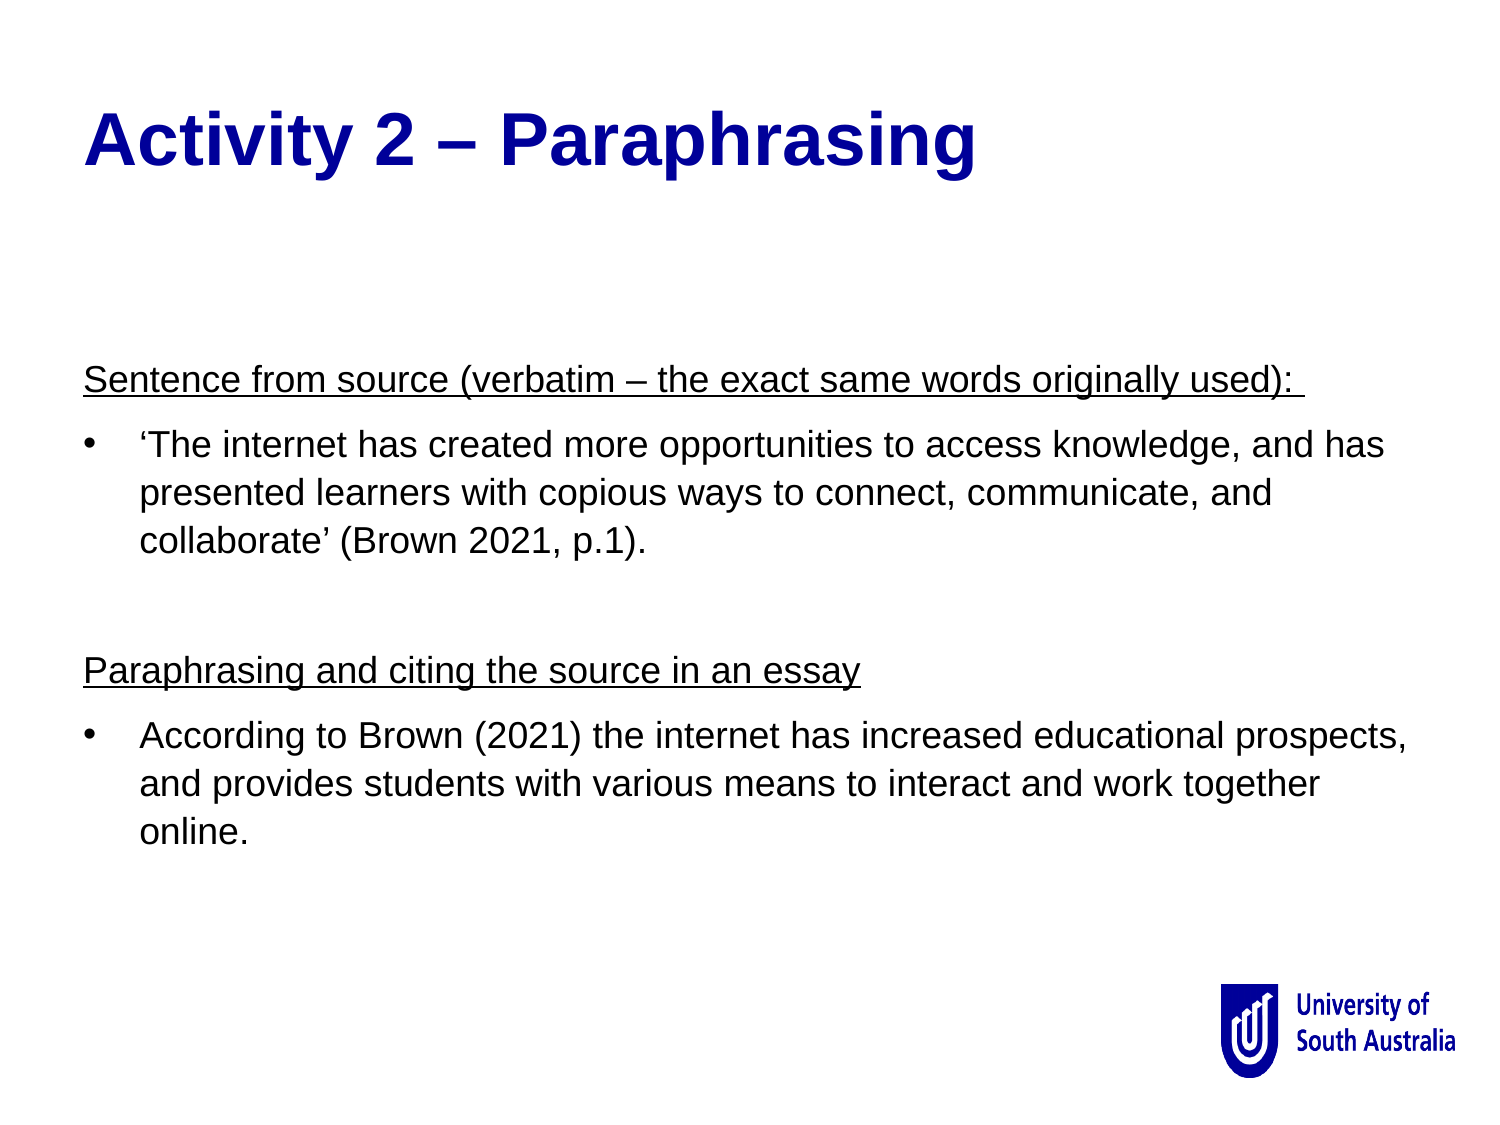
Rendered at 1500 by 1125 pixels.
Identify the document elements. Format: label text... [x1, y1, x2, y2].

list Activity 2 – Paraphrasing [68, 93, 1429, 236]
picture [1221, 984, 1455, 1078]
list Sentence from source (verbatim – the exact same words originally used): ‘The internet has created more opportunities to access knowledge, and has presented learners with copious ways to connect, communicate, and collaborate’ (Brown 2021, p.1). Paraphrasing and citing the source in an essay According to Brown (2021) the internet has increased educational prospects, and provides students with various means to interact and work together online. [68, 283, 1427, 1029]
